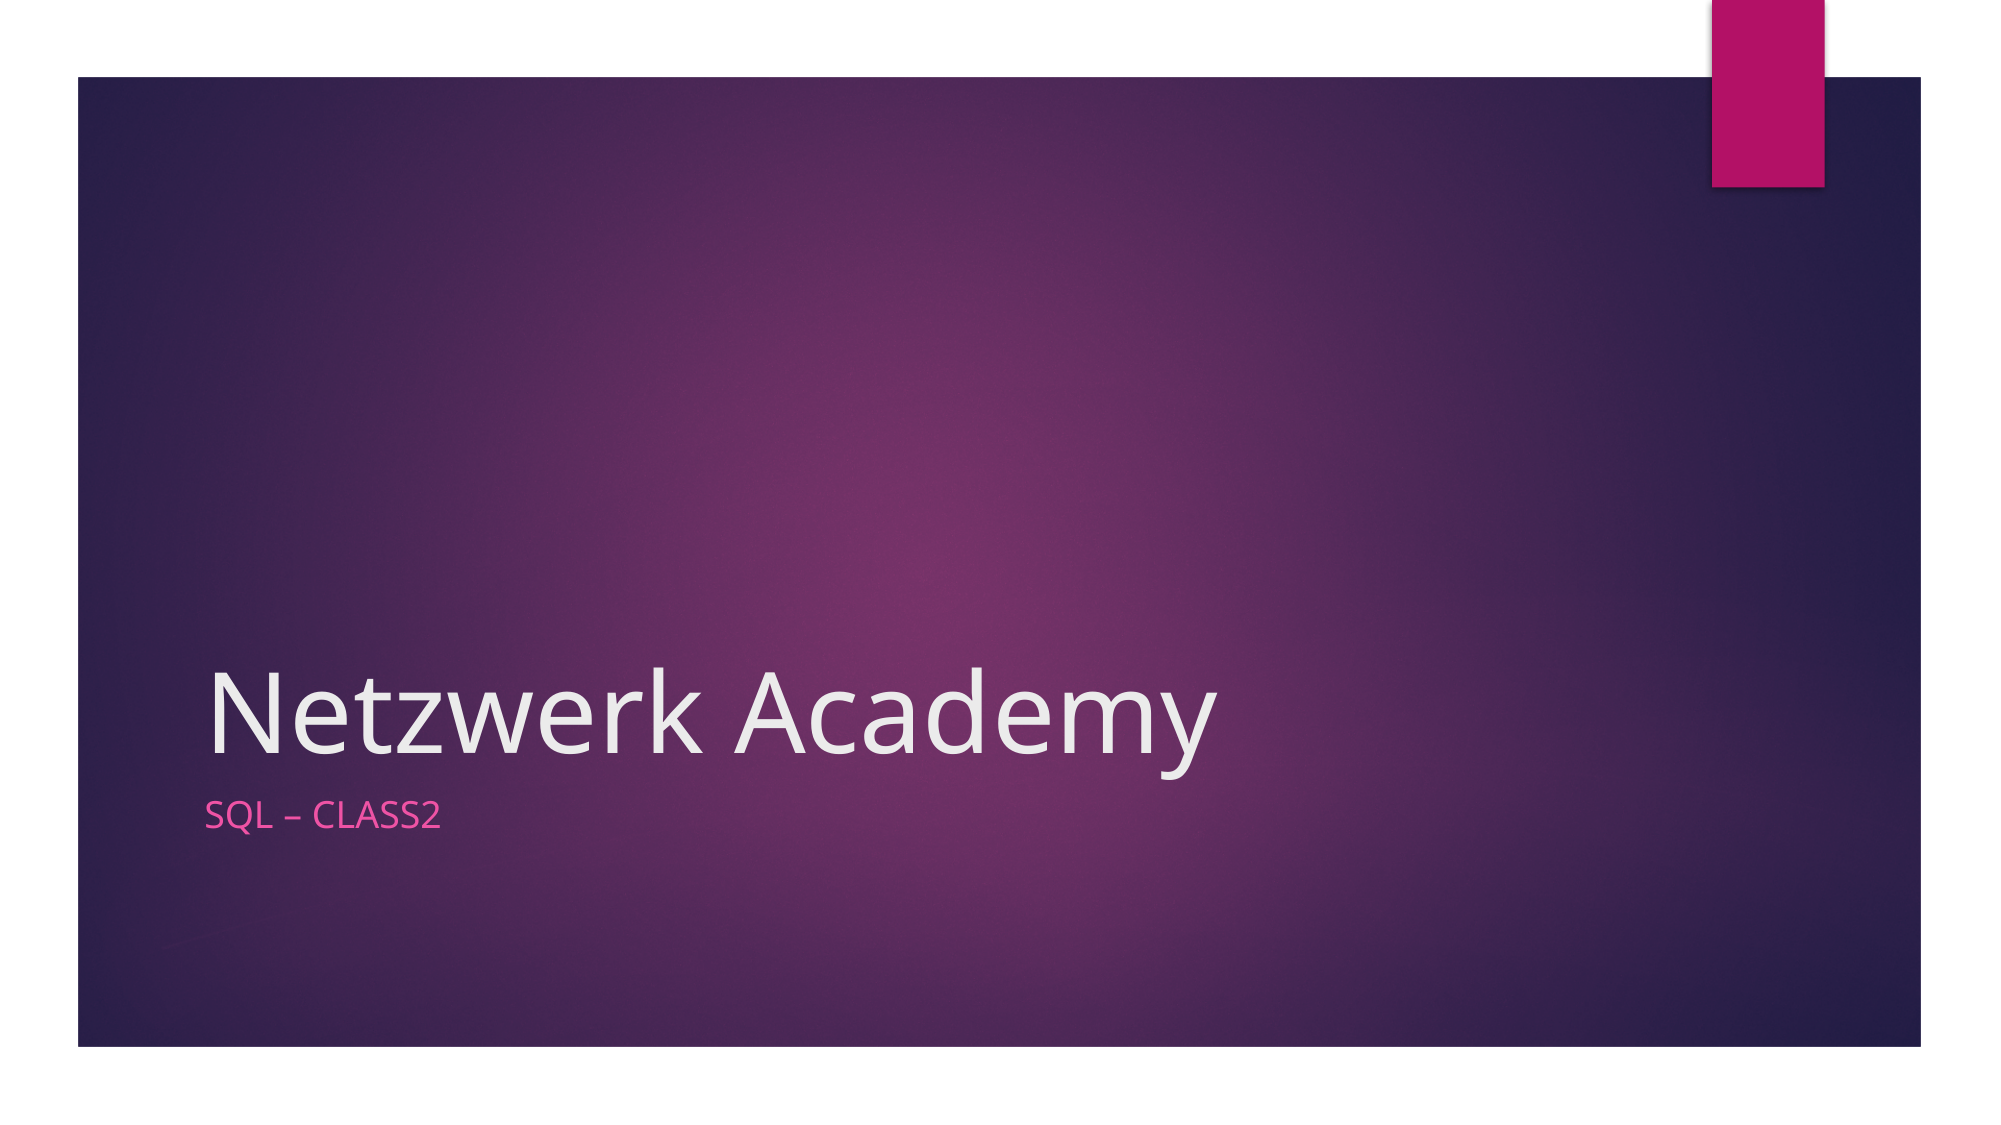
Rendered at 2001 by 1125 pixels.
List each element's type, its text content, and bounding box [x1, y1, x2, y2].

title Netzwerk Academy [189, 344, 1638, 783]
subtitle SQL – class2 [189, 783, 1638, 925]
